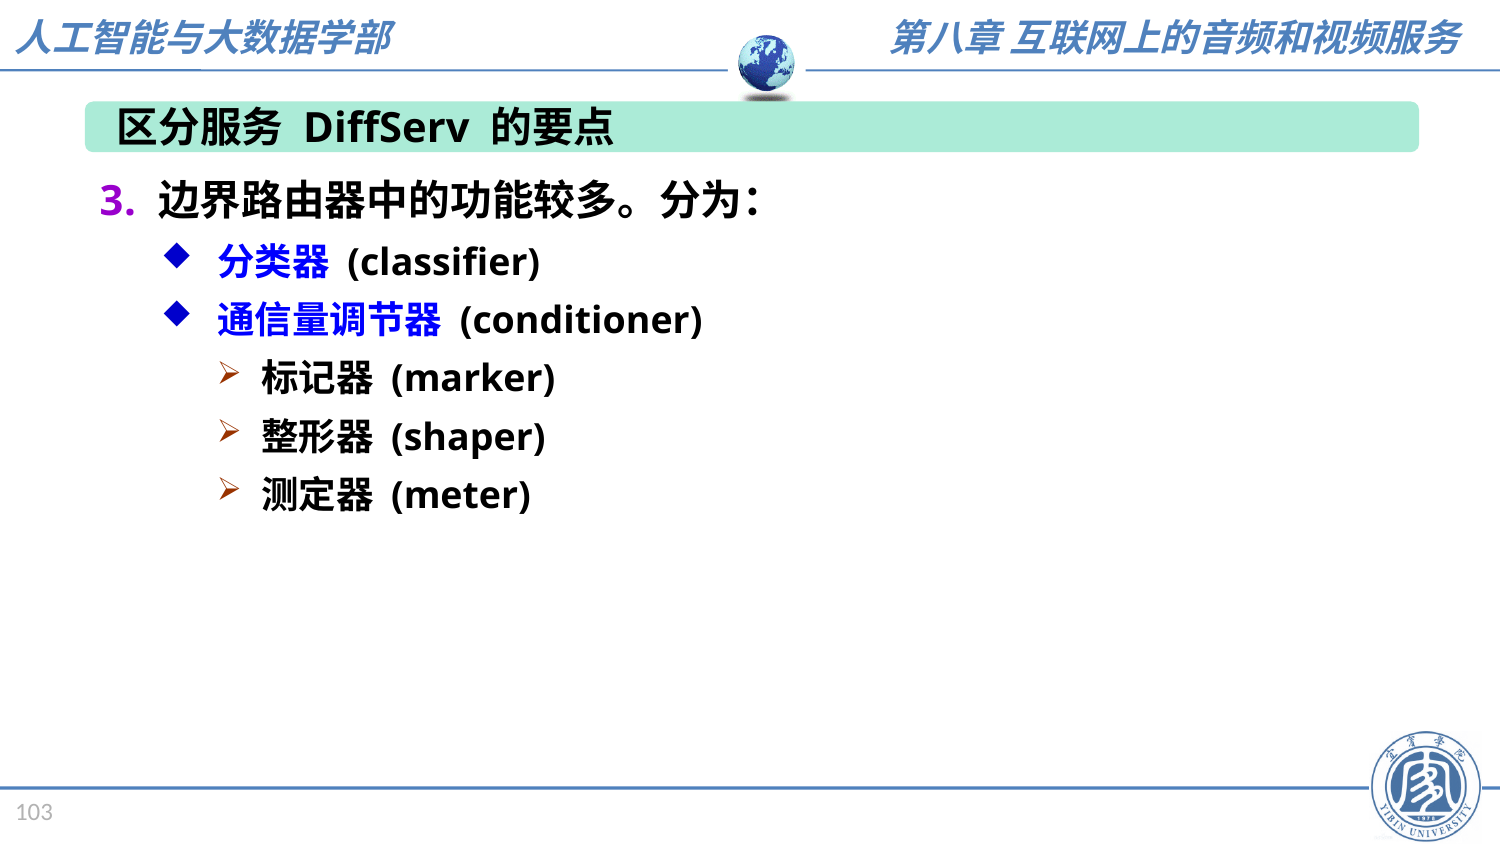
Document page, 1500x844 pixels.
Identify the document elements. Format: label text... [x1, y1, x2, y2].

text_box 边界路由器中的功能较多。分为： 分类器 (classifier) 通信量调节器 (conditioner) 标记器 (marker) 整形器 (shaper) 测定器 (meter) [84, 154, 1420, 524]
text_box [84, 101, 101, 153]
slide_number 103 [0, 787, 350, 833]
text_box 区分服务 DiffServ 的要点 [101, 93, 631, 154]
picture [736, 33, 796, 101]
text_box [631, 101, 1420, 153]
